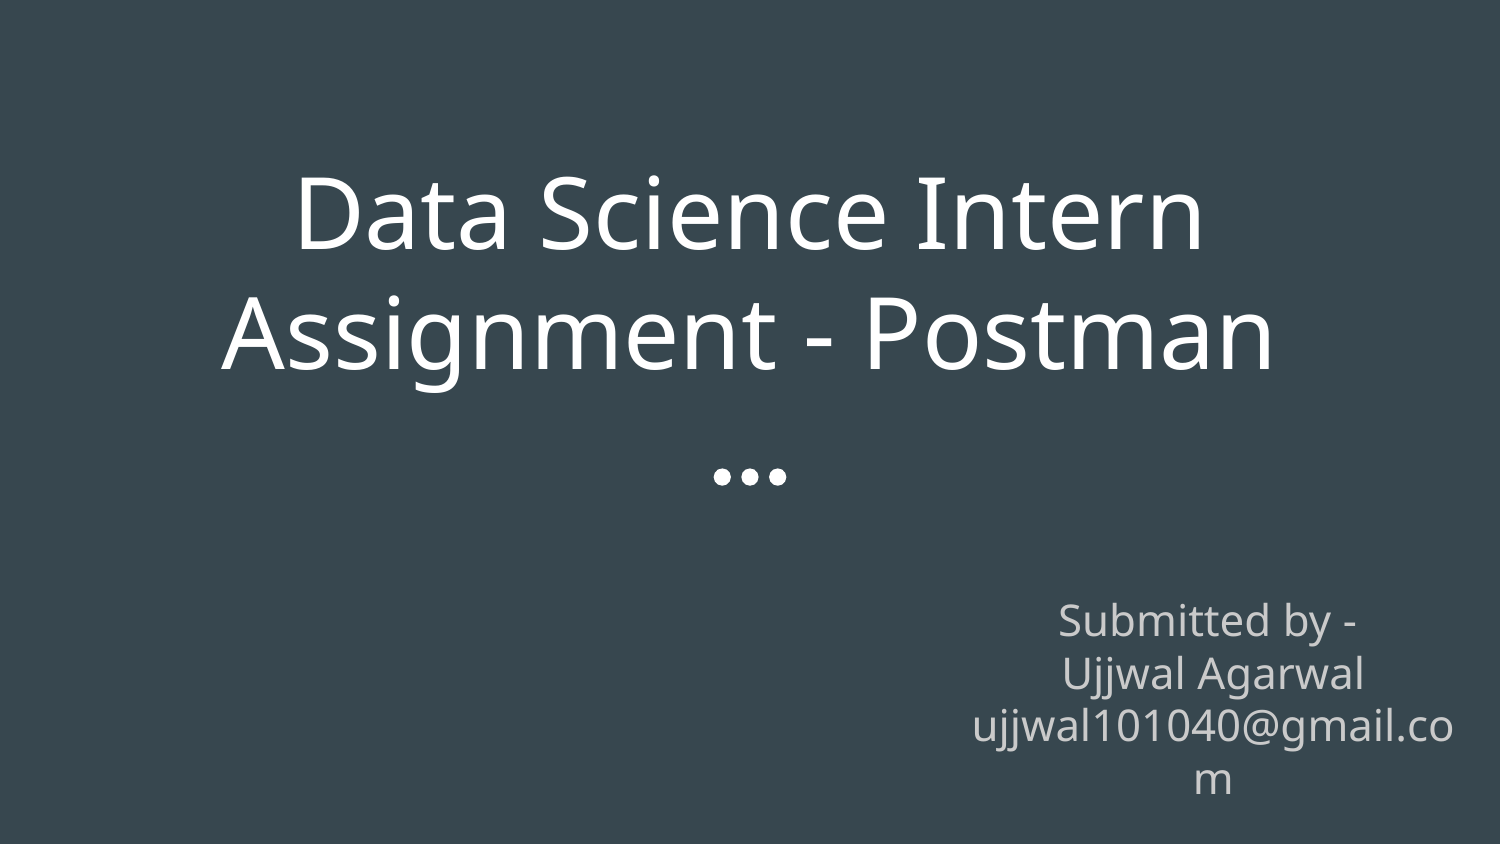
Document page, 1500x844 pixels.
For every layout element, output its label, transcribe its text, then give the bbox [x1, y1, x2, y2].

subtitle Submitted by - Ujjwal Agarwal ujjwal101040@gmail.com [950, 578, 1477, 777]
title Data Science Intern Assignment - Postman [110, 120, 1390, 405]
